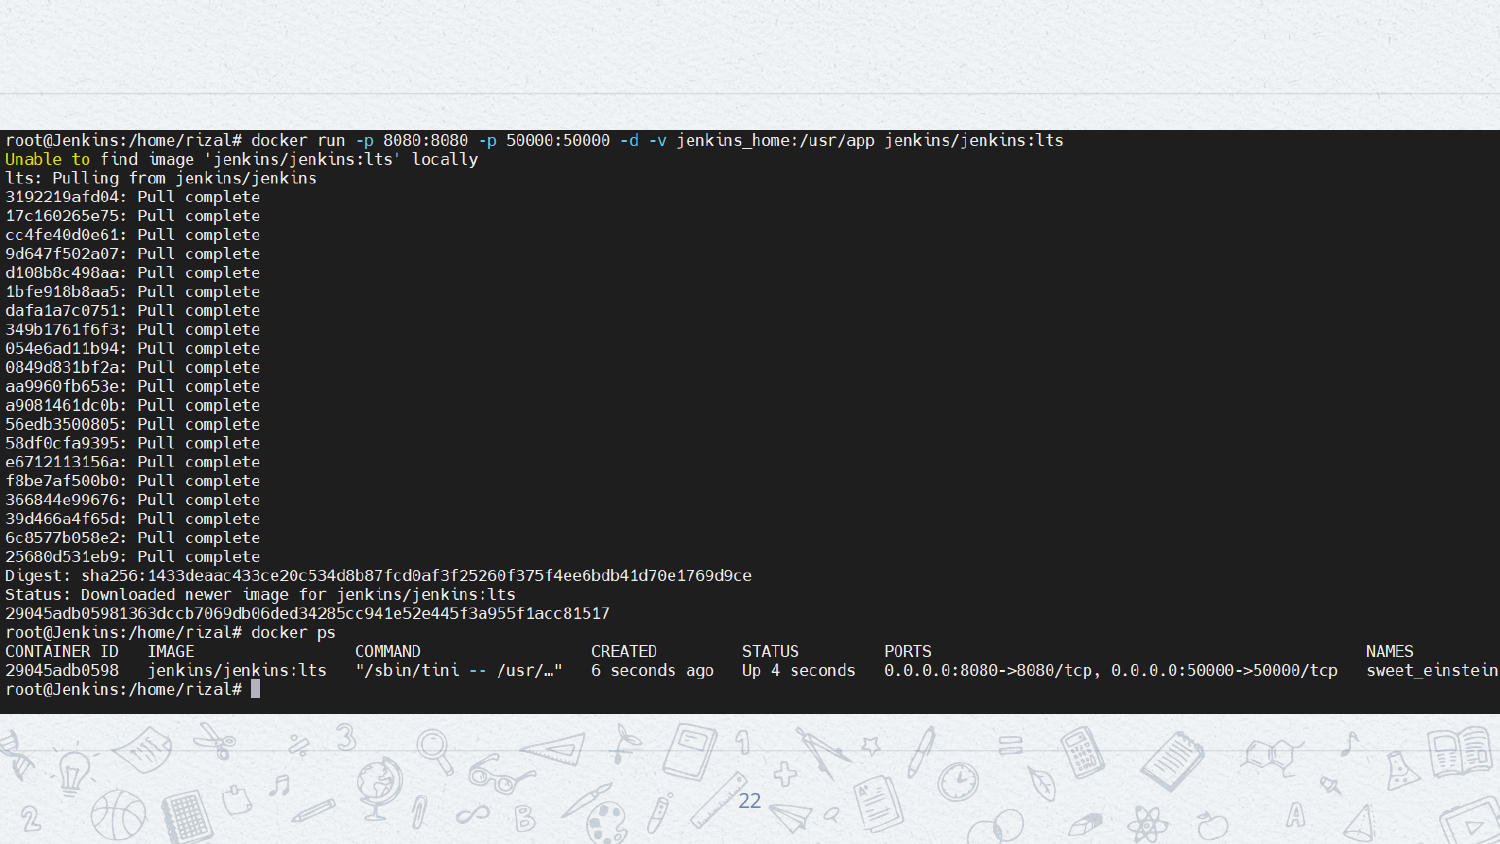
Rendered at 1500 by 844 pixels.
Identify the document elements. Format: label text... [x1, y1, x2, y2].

picture [0, 0, 1500, 844]
slide_number 22 [705, 779, 795, 825]
